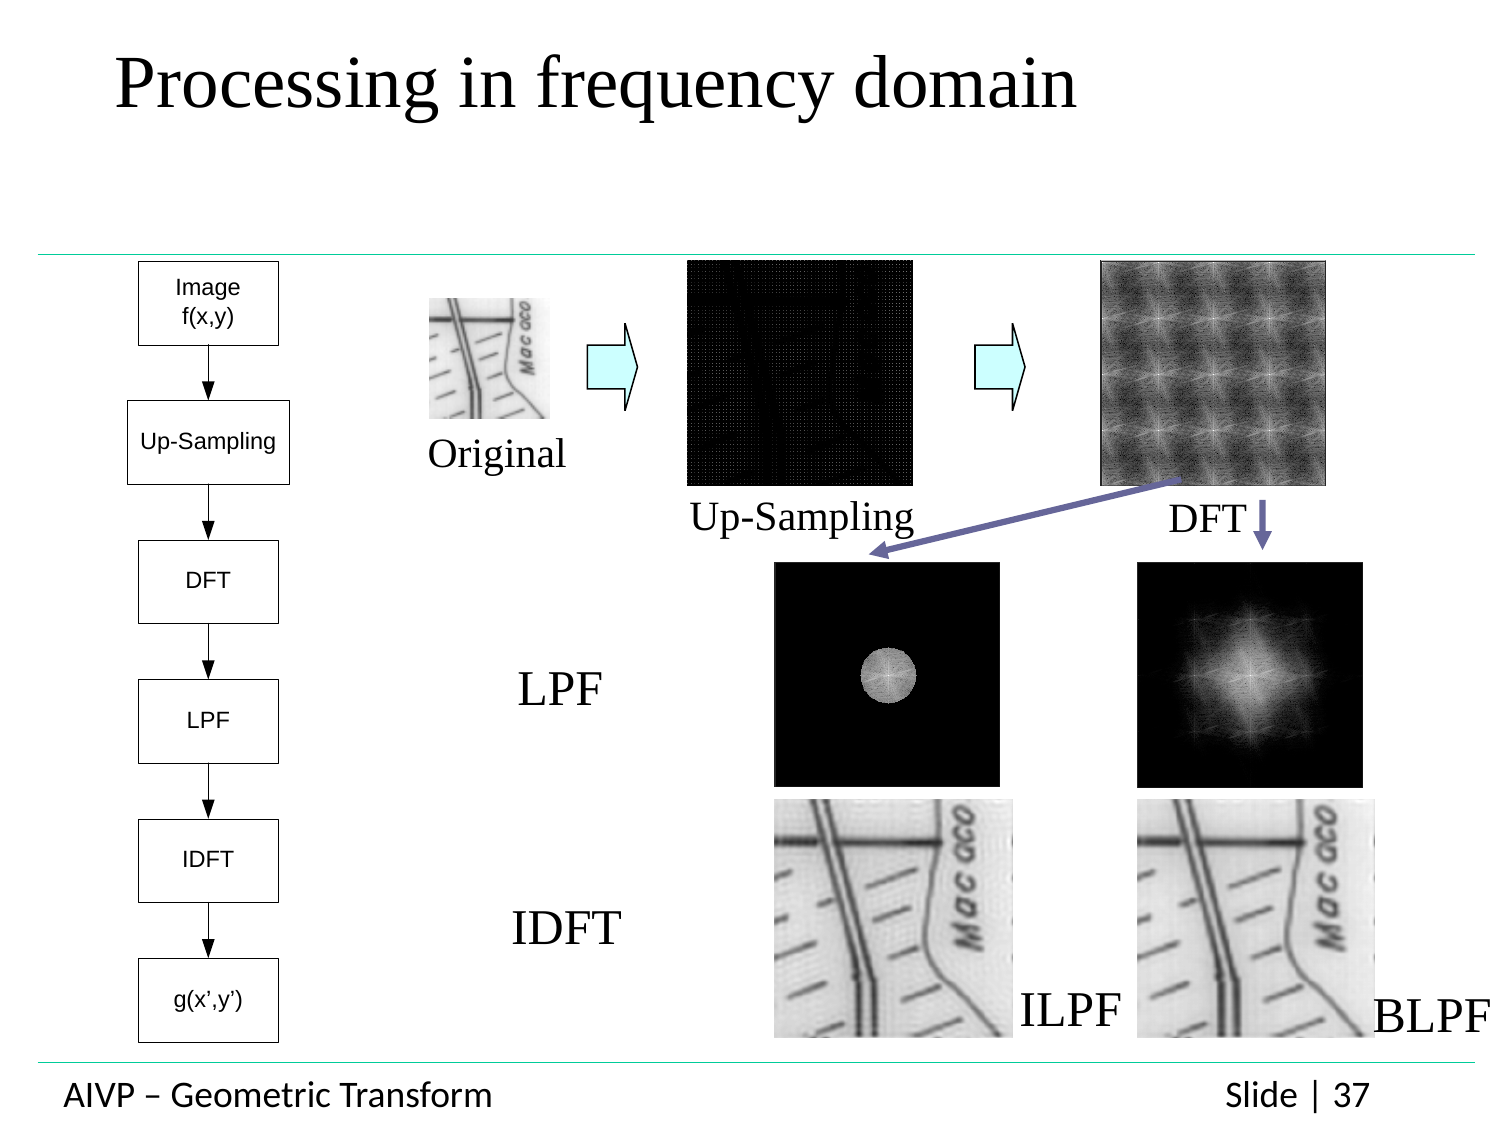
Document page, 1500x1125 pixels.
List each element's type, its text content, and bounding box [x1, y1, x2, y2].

picture [774, 799, 1013, 1038]
text_box Up-Sampling [674, 481, 930, 547]
text_box [1256, 499, 1269, 550]
list Processing in frequency domain [99, 24, 1450, 255]
text_box [868, 486, 1154, 558]
picture [687, 260, 913, 486]
picture [429, 298, 550, 419]
text_box LPF [502, 647, 619, 723]
picture [774, 562, 1000, 787]
text_box [975, 323, 1026, 411]
text_box [587, 323, 638, 411]
picture [1137, 562, 1363, 788]
text_box BLPF [1357, 974, 1500, 1050]
text_box ILPF [1004, 969, 1138, 1045]
text_box IDFT [496, 887, 638, 963]
picture [1099, 260, 1326, 486]
picture [124, 258, 292, 1045]
text_box Original [412, 418, 582, 484]
picture [1137, 799, 1375, 1038]
text_box DFT [1153, 486, 1263, 548]
